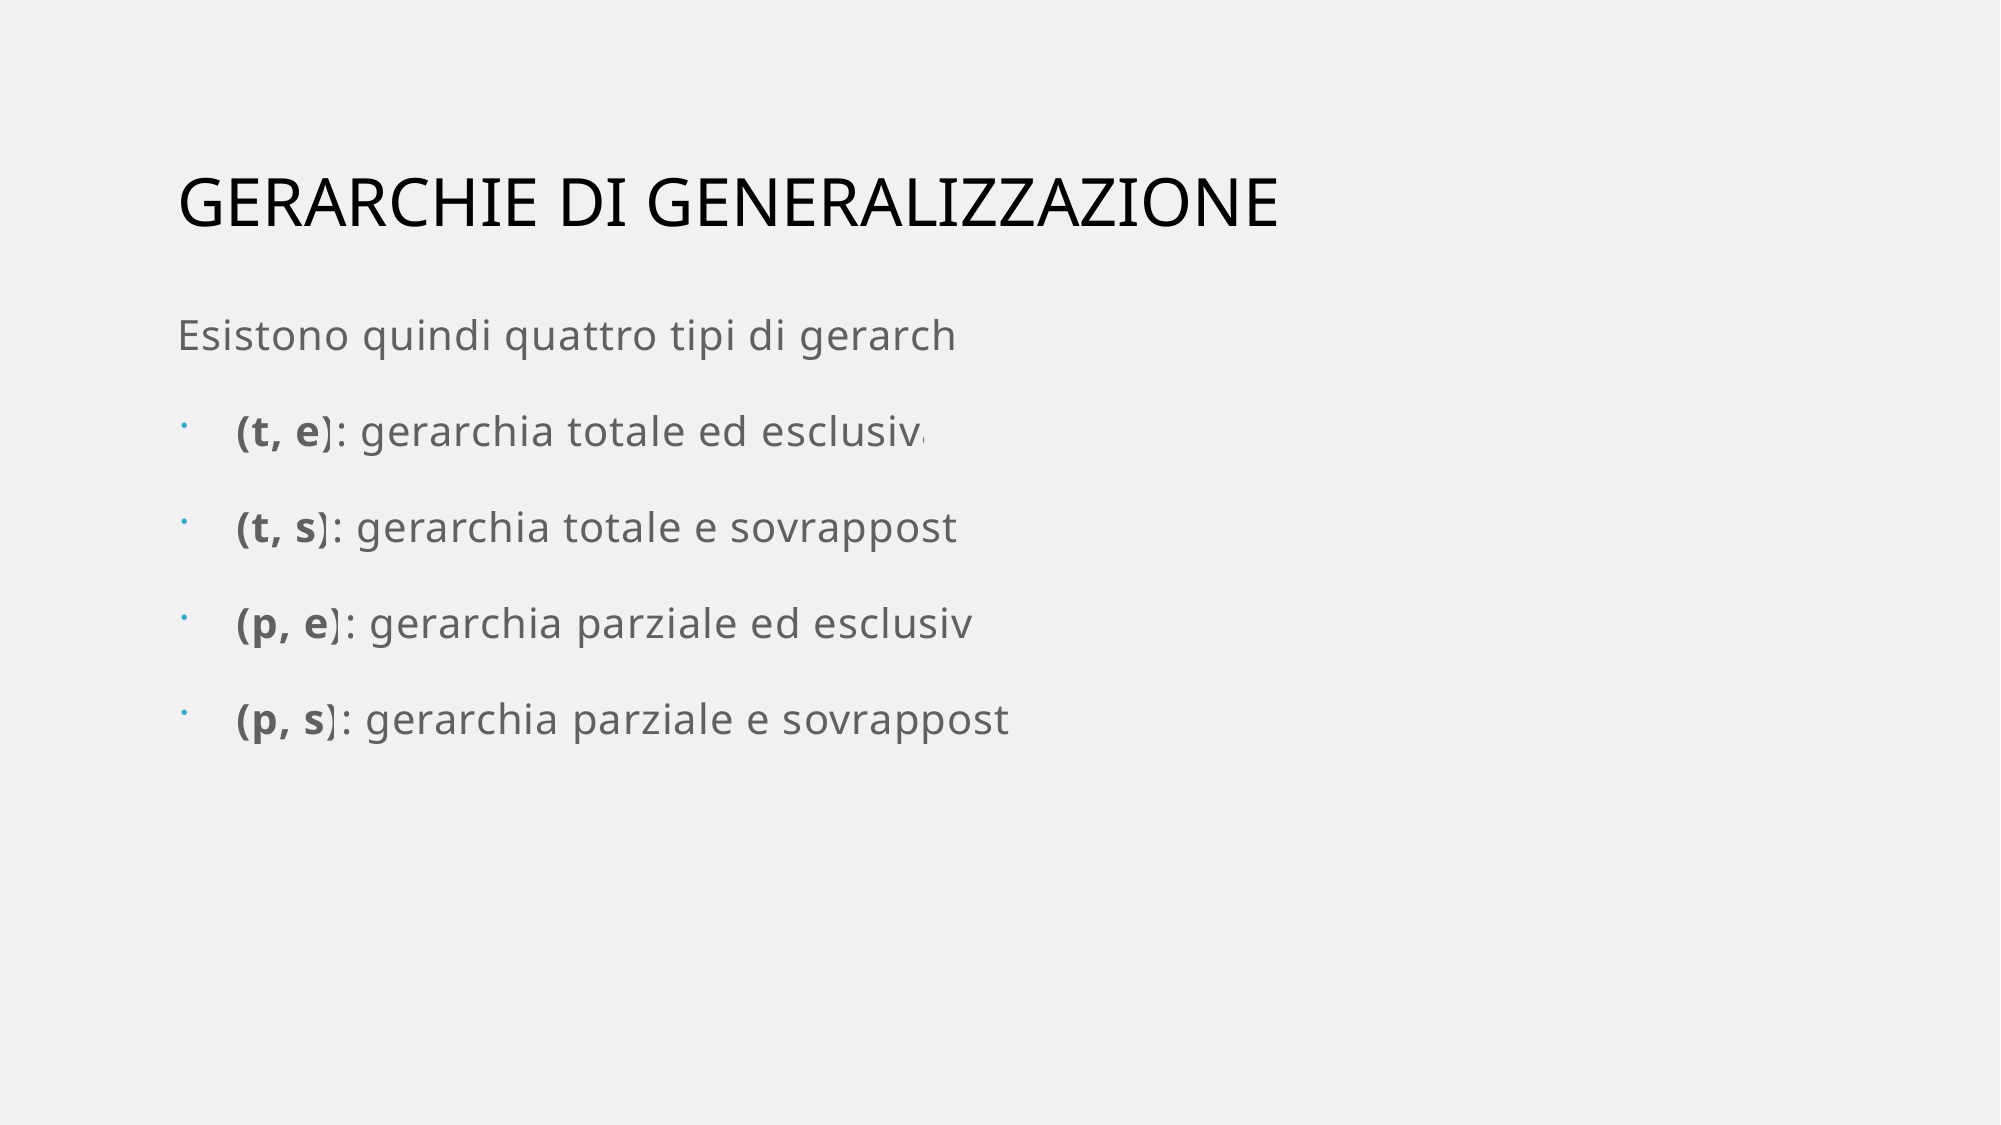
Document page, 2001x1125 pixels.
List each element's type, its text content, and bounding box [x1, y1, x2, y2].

title GERARCHIE DI GENERALIZZAZIONE [162, 64, 1838, 248]
list Esistono quindi quattro tipi di gerarchie: (t, e): gerarchia totale ed esclusiva; (t, s): gerarchia totale e sovrapposta; (p, e): gerarchia parziale ed esclusiva; (p, s): gerarchia parziale e sovrapposta. [162, 276, 1901, 1021]
